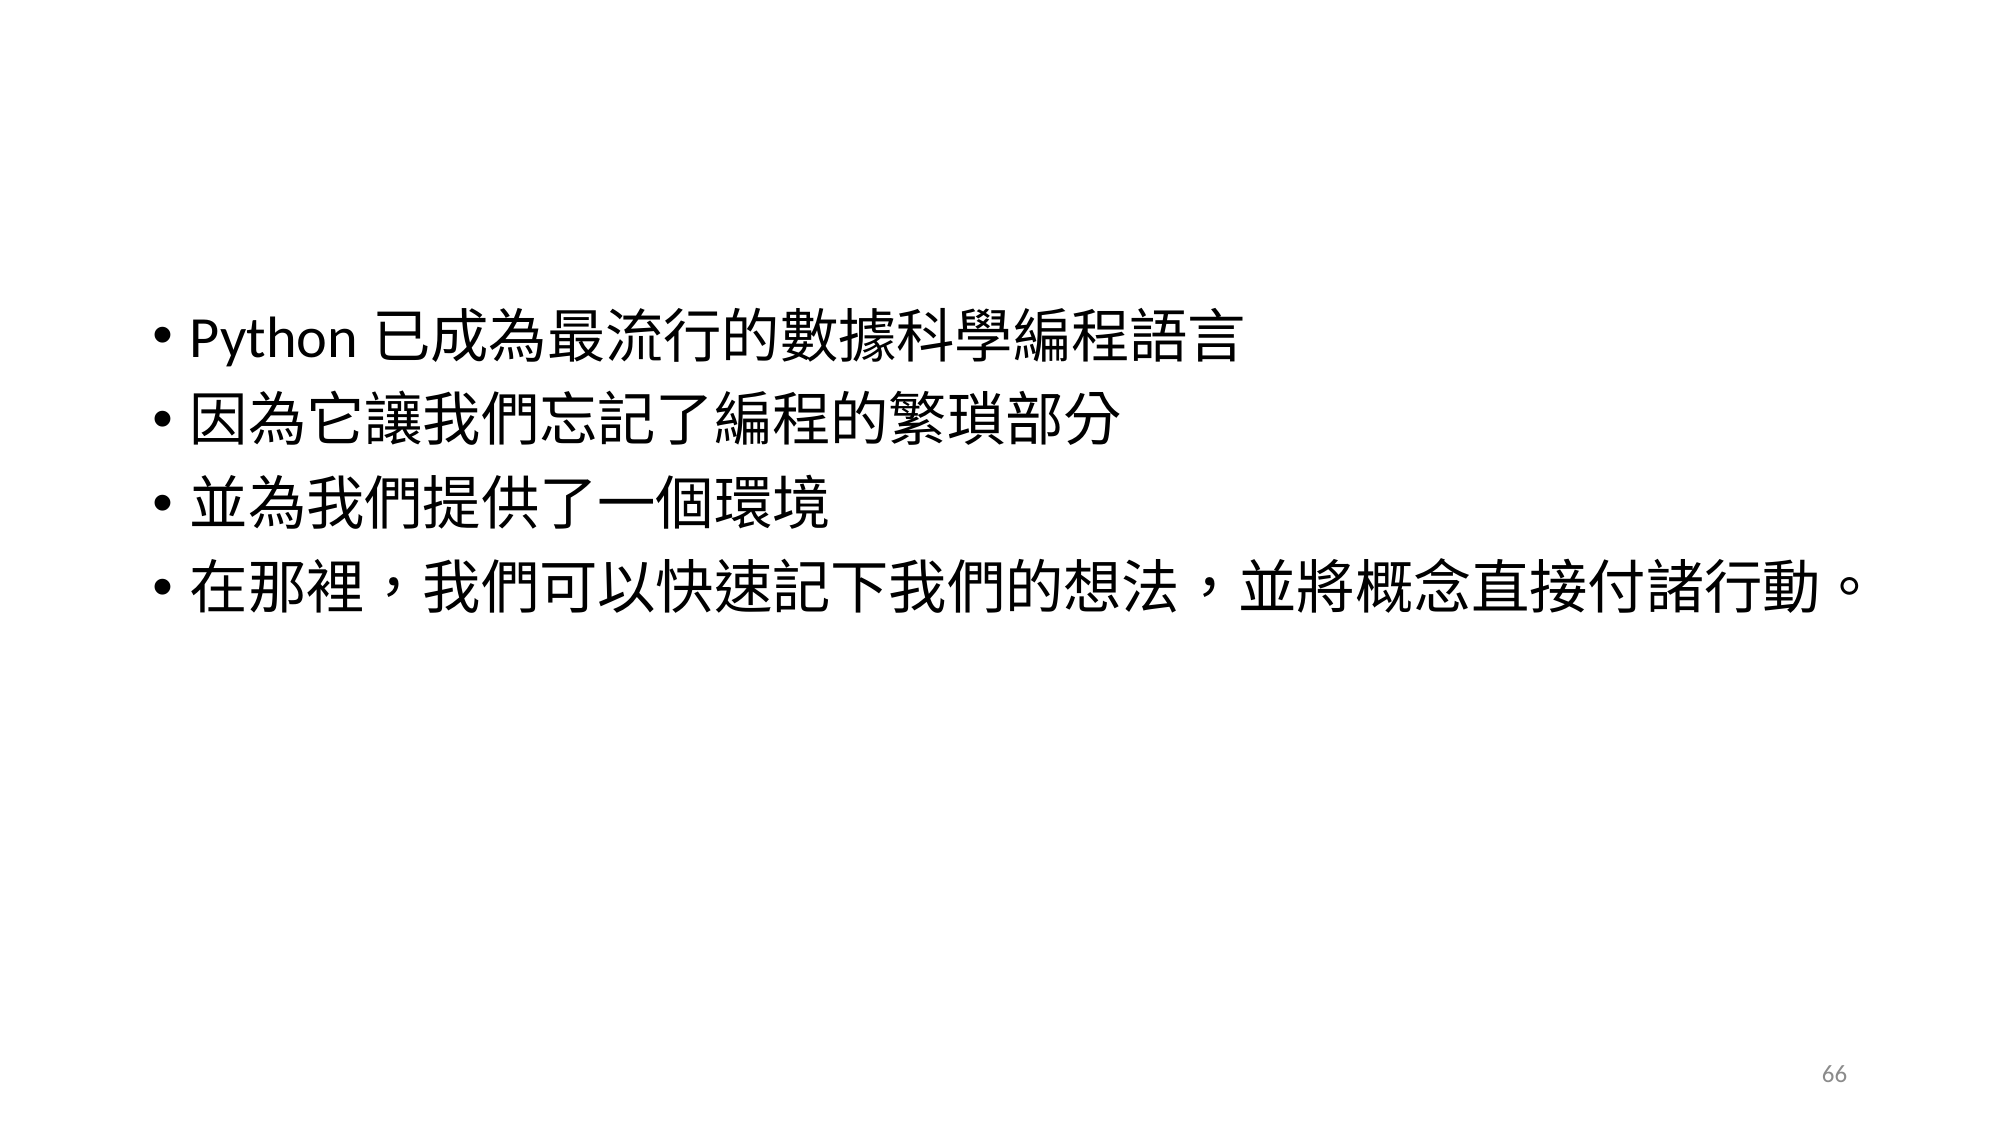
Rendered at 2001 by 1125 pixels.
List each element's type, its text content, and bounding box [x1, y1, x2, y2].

slide_number 66 [1412, 1042, 1863, 1103]
list Python已成為最流行的數據科學編程語言 因為它讓我們忘記了編程的繁瑣部分 並為我們提供了一個環境 在那裡，我們可以快速記下我們的想法，並將概念直接付諸行動。 [137, 299, 1863, 1014]
